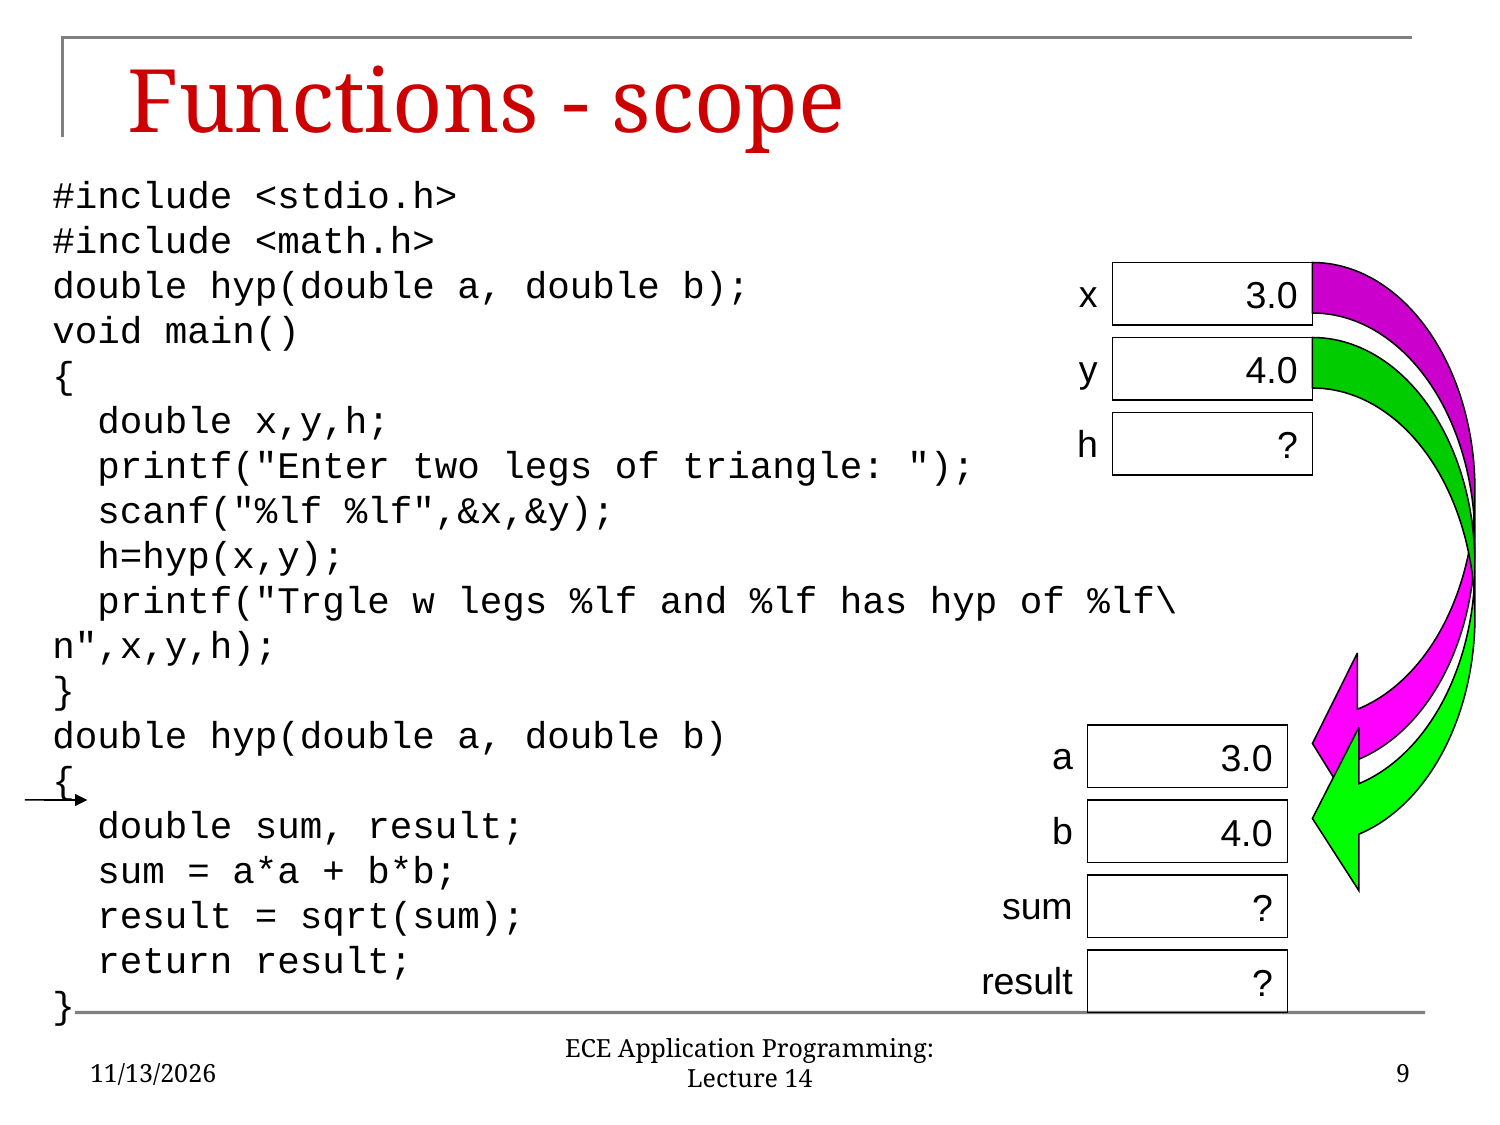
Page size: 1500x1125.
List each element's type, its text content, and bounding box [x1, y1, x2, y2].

text_box a [1024, 724, 1087, 785]
text_box 3.0 [1112, 262, 1313, 325]
title Functions - scope [112, 37, 1388, 150]
text_box y [1049, 337, 1112, 398]
text_box [1312, 555, 1473, 777]
text_box 4.0 [1112, 337, 1313, 400]
text_box ? [1112, 412, 1313, 475]
footer ECE Application Programming: Lecture 14 [512, 1024, 988, 1101]
text_box ? [1087, 874, 1288, 938]
slide_number 9 [1074, 1023, 1426, 1100]
text_box ? [1087, 949, 1288, 1013]
text_box #include <stdio.h> #include <math.h> double hyp(double a, double b); void main() { double x,y,h; printf("Enter two legs of triangle: "); scanf("%lf %lf",&x,&y); h=hyp(x,y); printf("Trgle w legs %lf and %lf has hyp of %lf\n",x,y,h); } double hyp(double a, double b) { double sum, result; sum = a*a + b*b; result = sqrt(sum); return result; } [37, 163, 1413, 1078]
text_box sum [924, 874, 1087, 935]
text_box result [924, 949, 1087, 1010]
text_box x [1049, 262, 1112, 323]
text_box [1312, 337, 1475, 891]
text_box b [1024, 799, 1087, 860]
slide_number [74, 1023, 426, 1100]
text_box 4.0 [1087, 799, 1288, 863]
text_box h [1049, 412, 1112, 473]
text_box [24, 793, 88, 807]
text_box 3.0 [1087, 724, 1288, 788]
